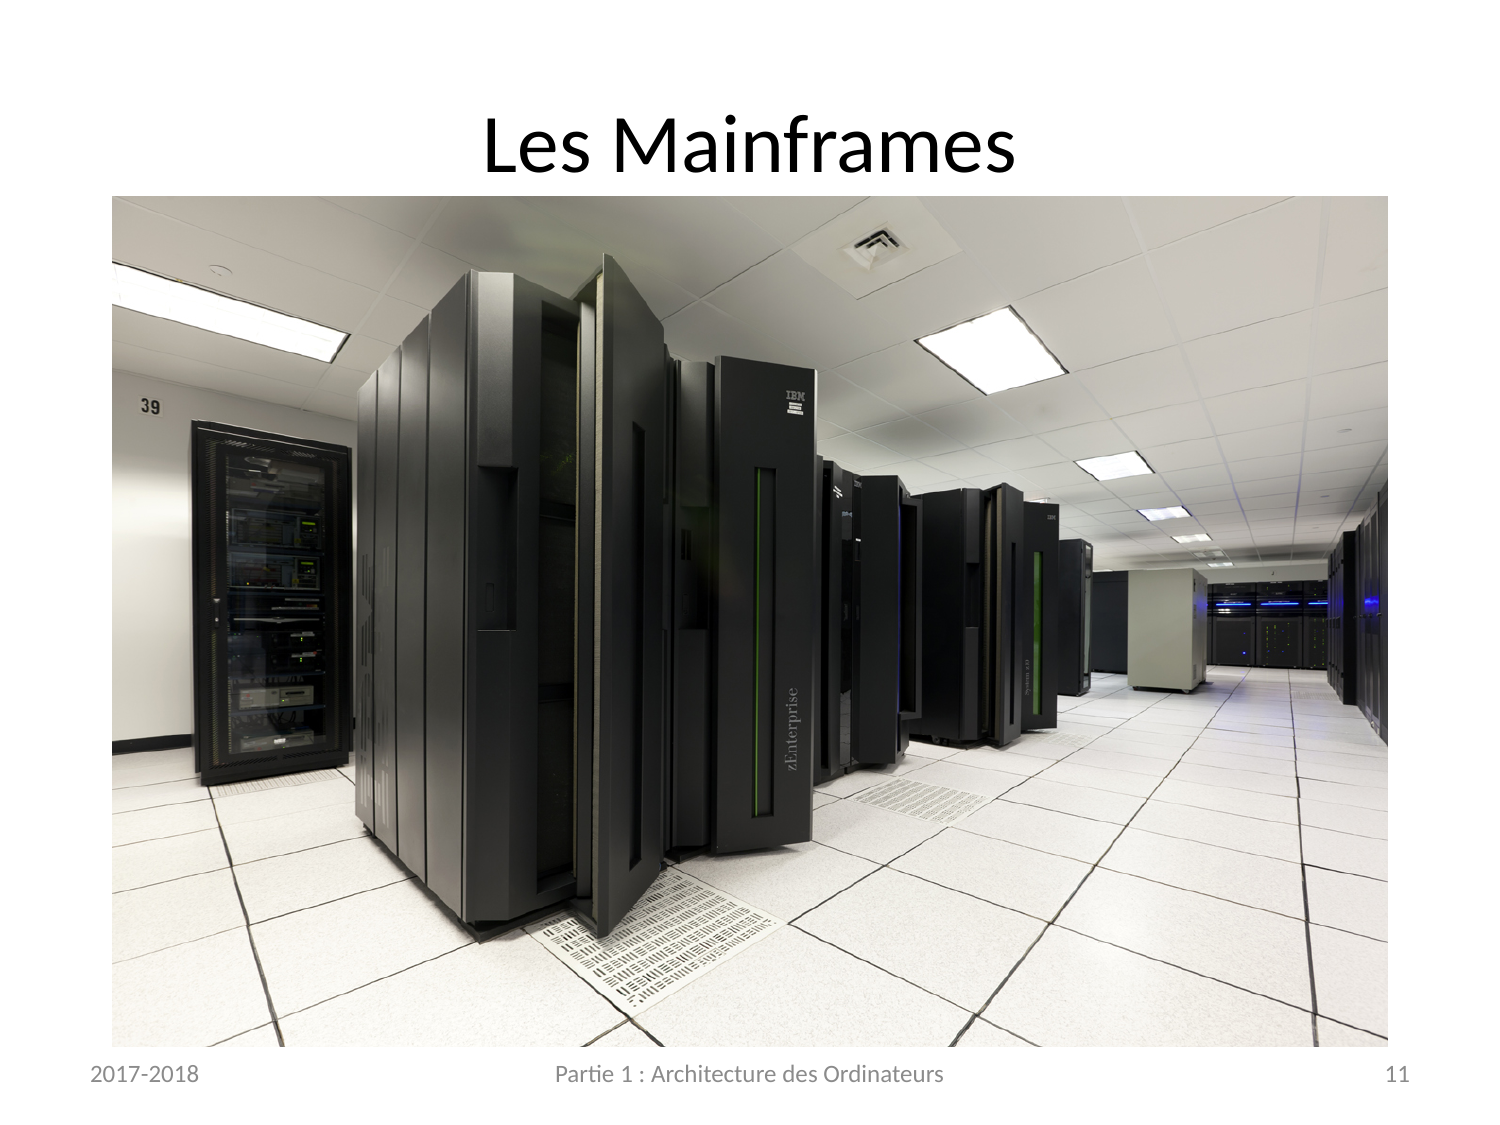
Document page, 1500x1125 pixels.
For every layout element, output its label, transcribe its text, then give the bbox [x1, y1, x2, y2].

slide_number 11 [1074, 1042, 1425, 1103]
title Les Mainframes [75, 45, 1425, 233]
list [111, 195, 1389, 1047]
slide_number 2017-2018 [75, 1042, 425, 1103]
footer Partie 1 : Architecture des Ordinateurs [512, 1055, 988, 1103]
